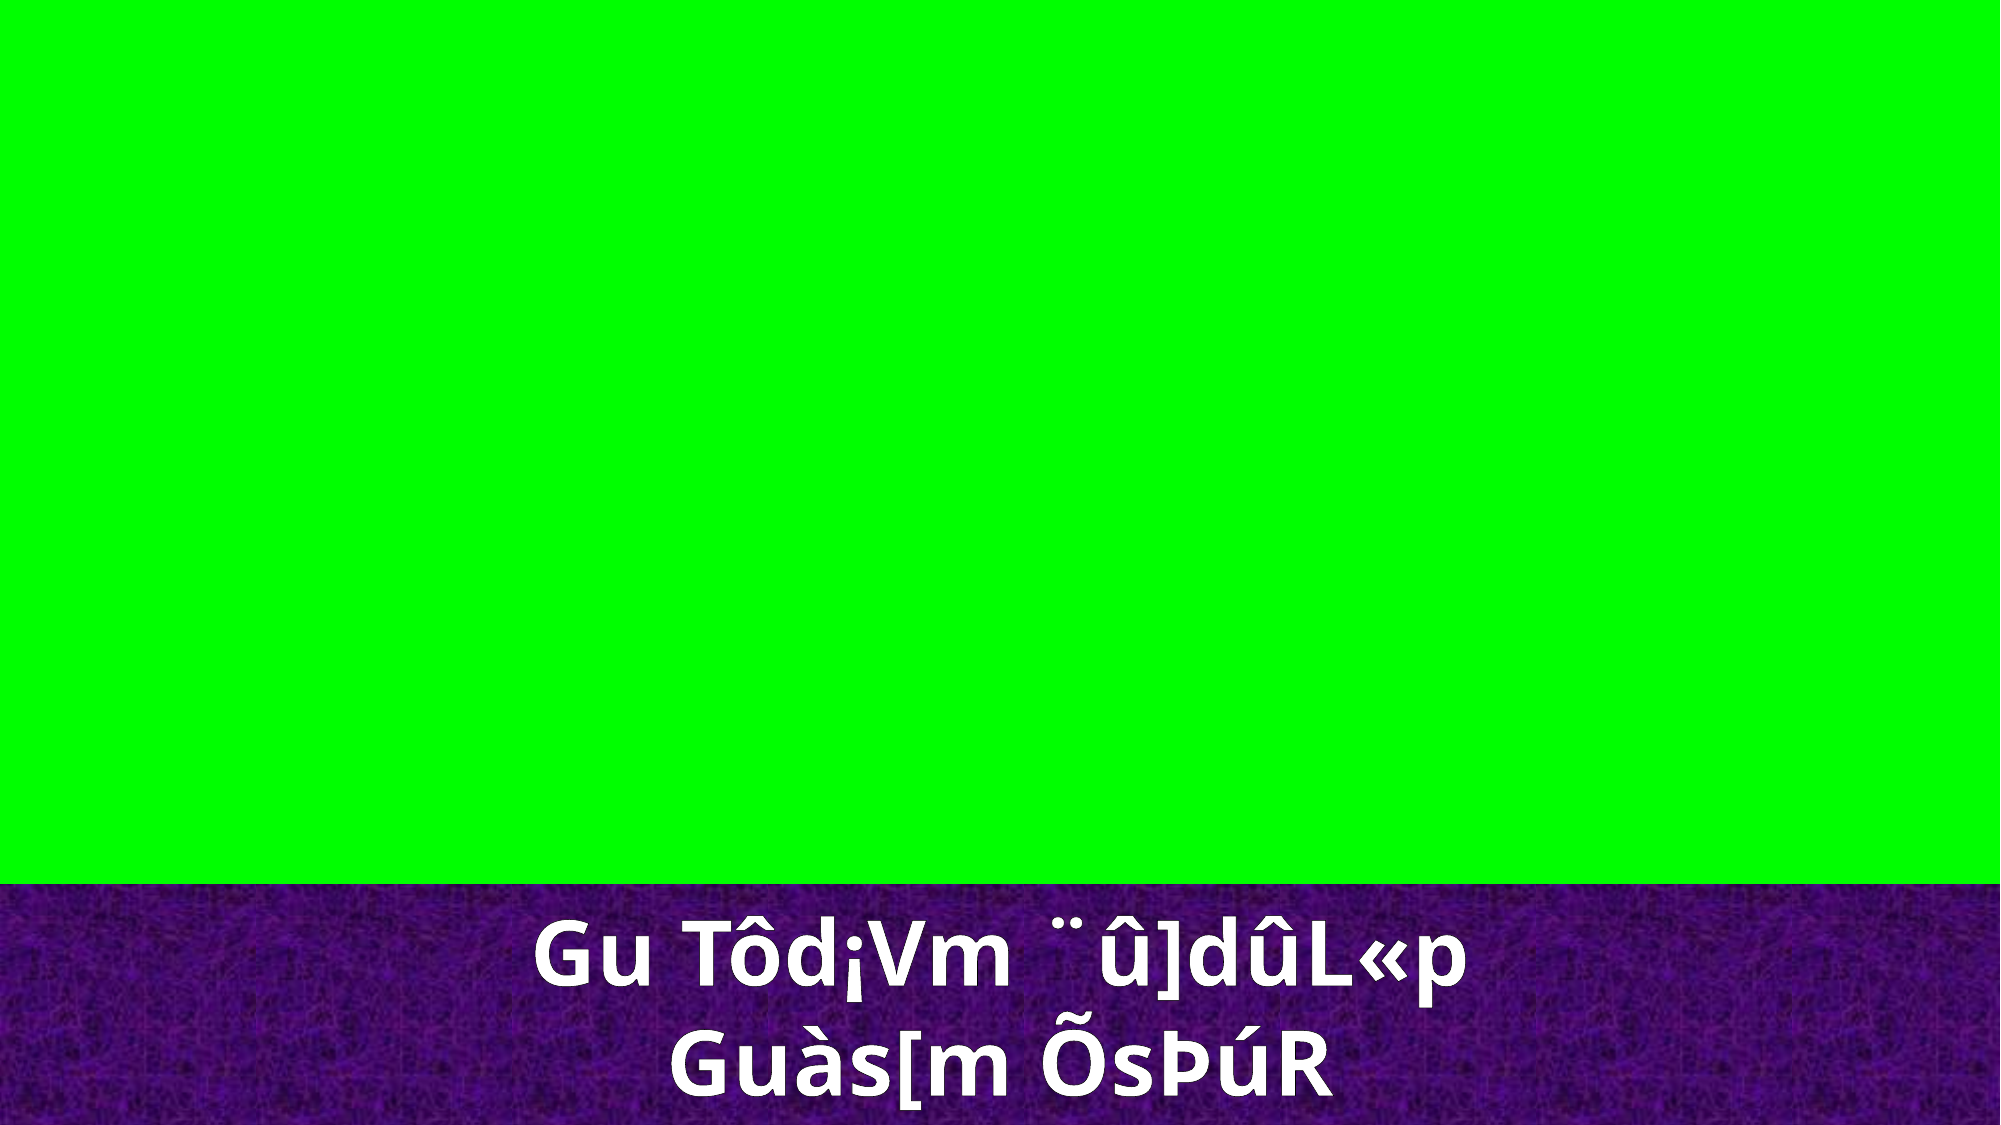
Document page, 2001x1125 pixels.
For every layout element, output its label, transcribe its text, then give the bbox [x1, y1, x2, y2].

text_box Gu Tôd¡Vm ¨û]dûL«p Guàs[m ÕsÞúR [0, 886, 2000, 1122]
